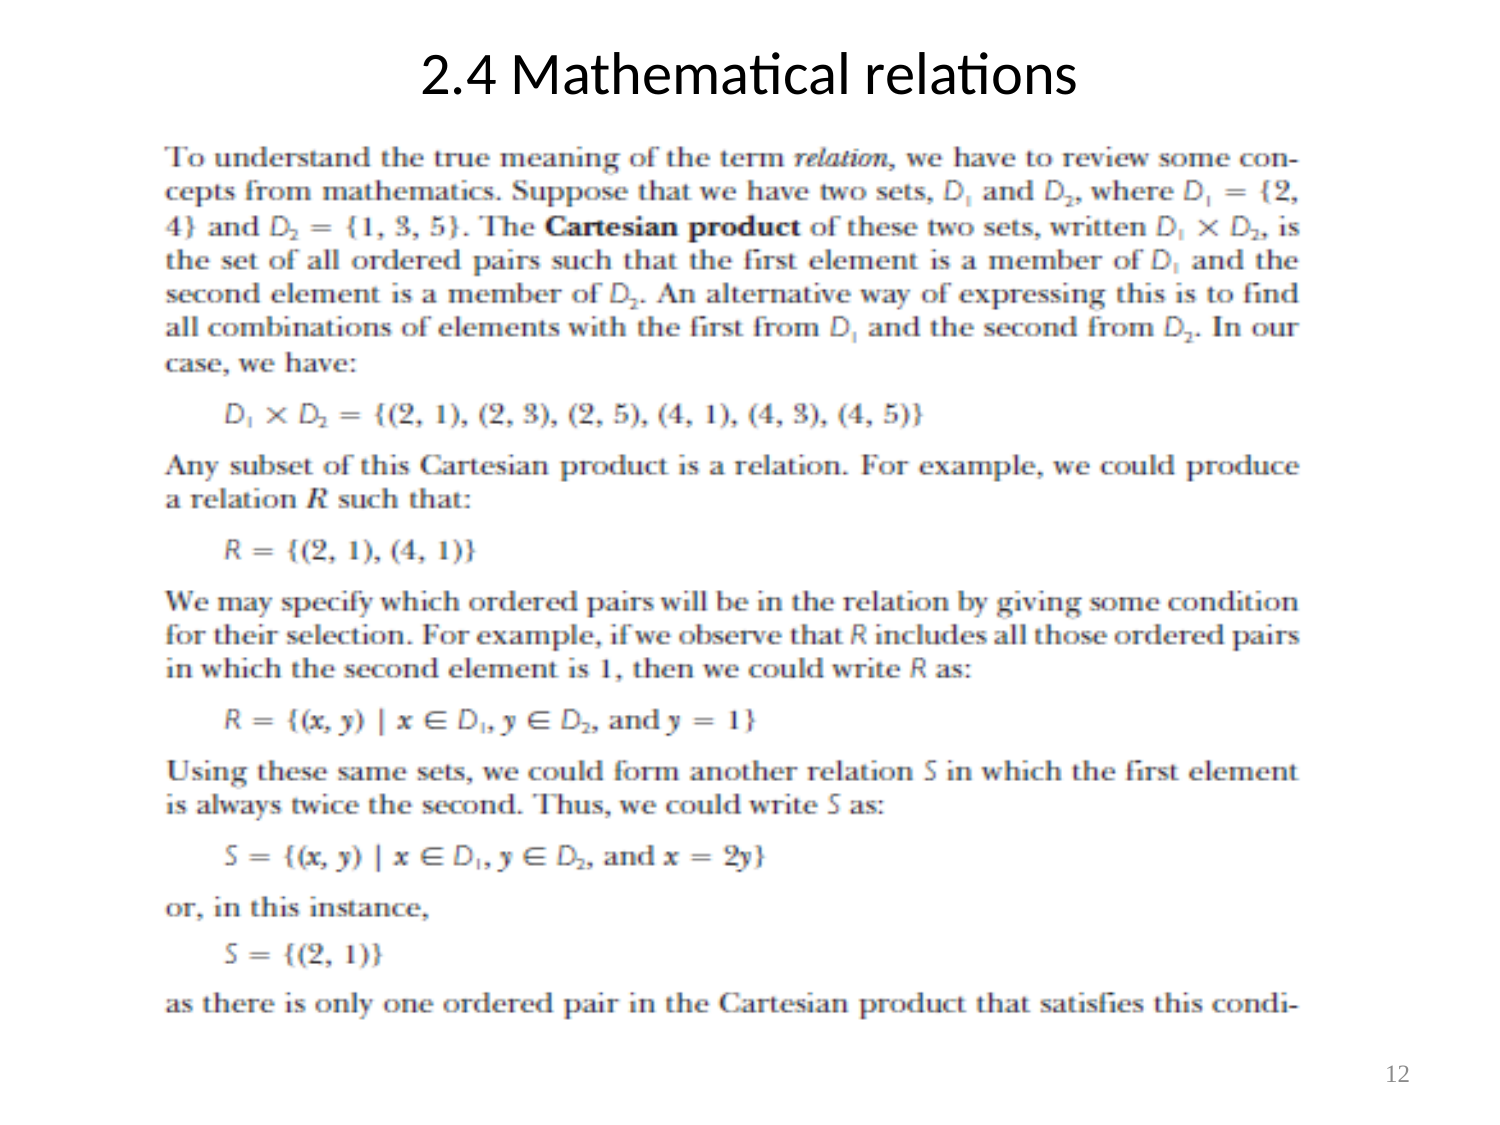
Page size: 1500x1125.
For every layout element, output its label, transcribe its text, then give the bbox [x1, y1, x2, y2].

slide_number 12 [1074, 1042, 1425, 1103]
picture [149, 135, 1313, 1022]
list [99, 212, 1363, 1063]
title 2.4 Mathematical relations [262, 24, 1238, 115]
